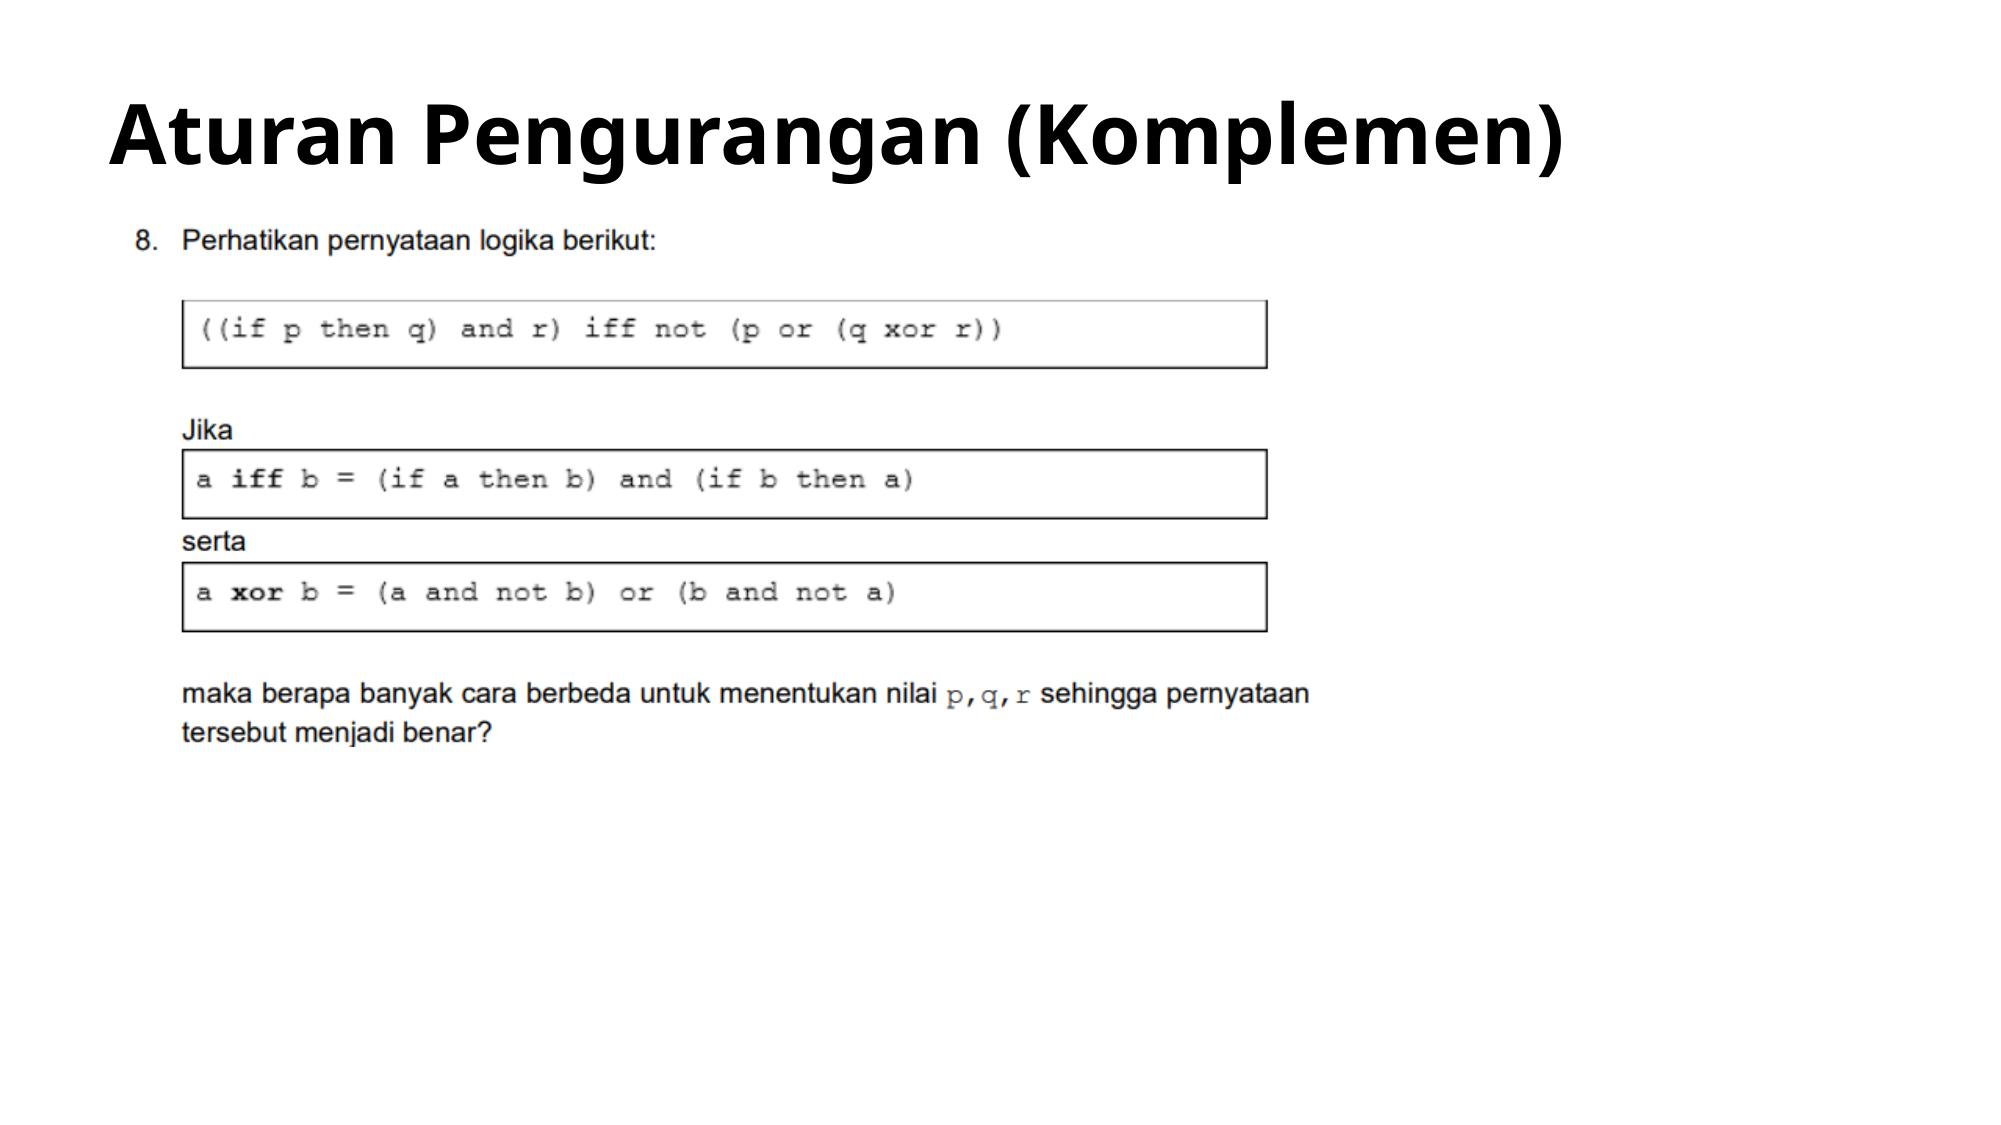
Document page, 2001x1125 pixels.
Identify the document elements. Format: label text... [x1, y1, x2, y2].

title Aturan Pengurangan (Komplemen) [94, 75, 1595, 190]
picture [107, 189, 1362, 747]
